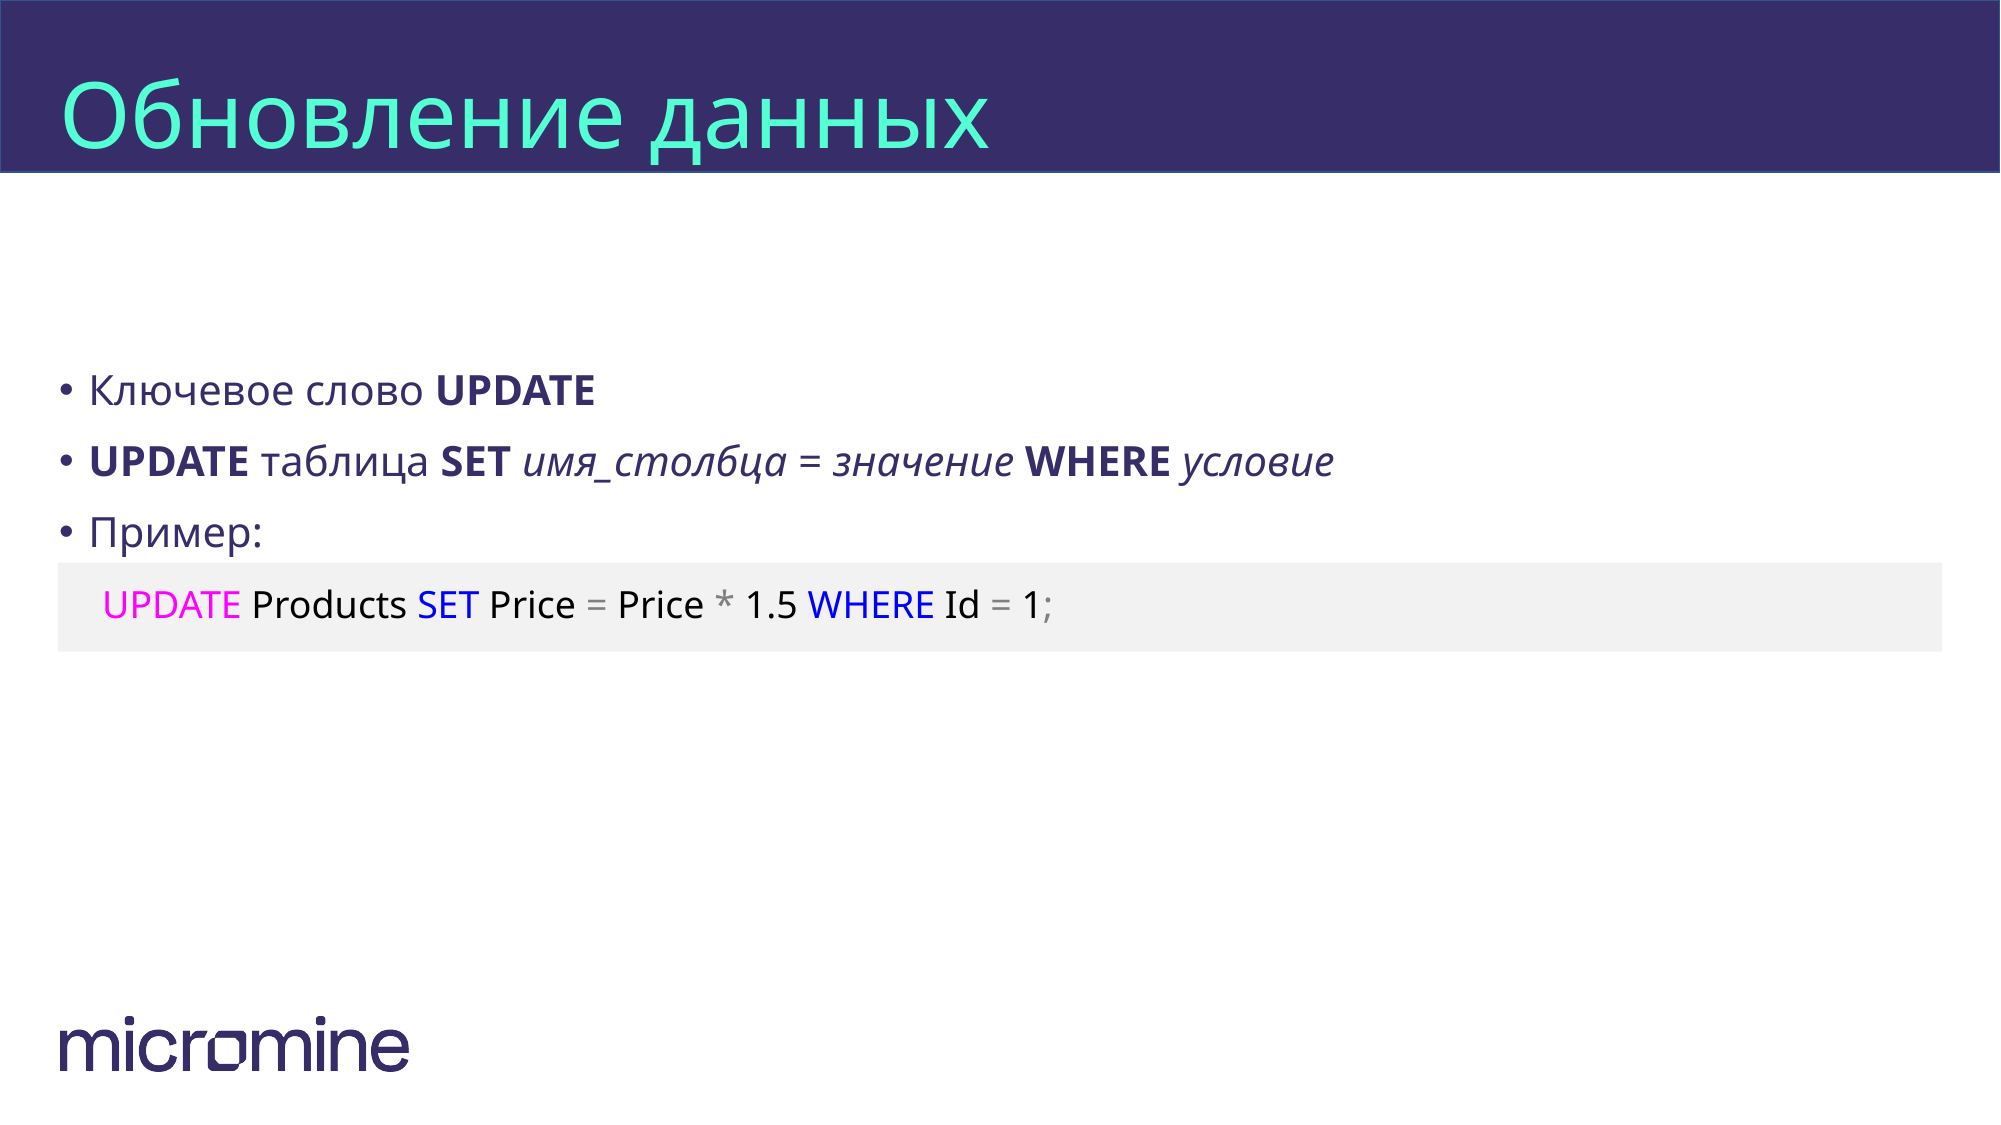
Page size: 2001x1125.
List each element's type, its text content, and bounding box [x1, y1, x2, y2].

title Обновление данных [44, 49, 1956, 252]
picture [60, 1016, 409, 1072]
list Ключевое слово UPDATE UPDATE таблица SET имя_столбца = значение WHERE условие Пример: UPDATE Products SET Price = Price * 1.5 WHERE Id = 1; [44, 356, 1956, 969]
text_box [0, 0, 2000, 173]
